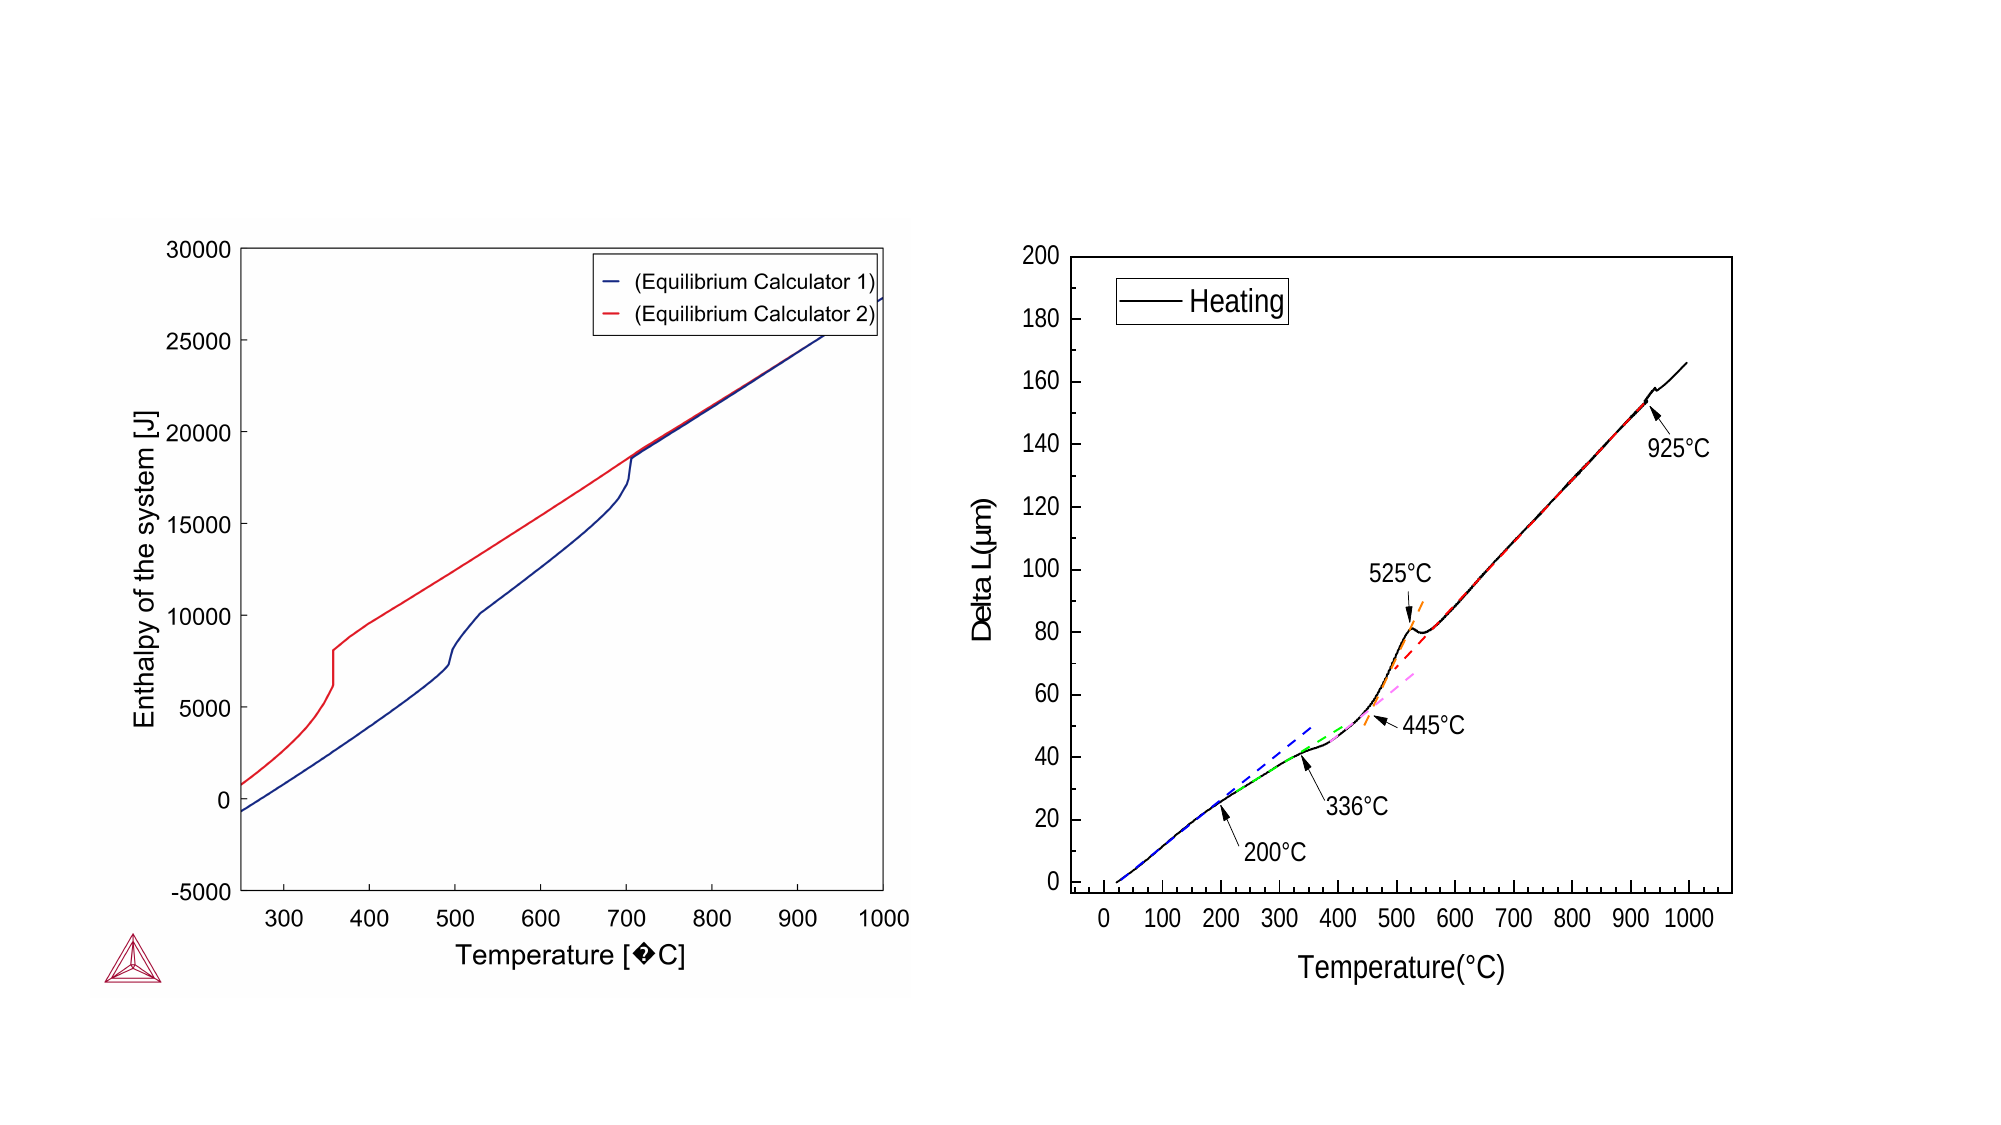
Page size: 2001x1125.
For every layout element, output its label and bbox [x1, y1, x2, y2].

list [897, 153, 1869, 1043]
list [90, 218, 897, 998]
